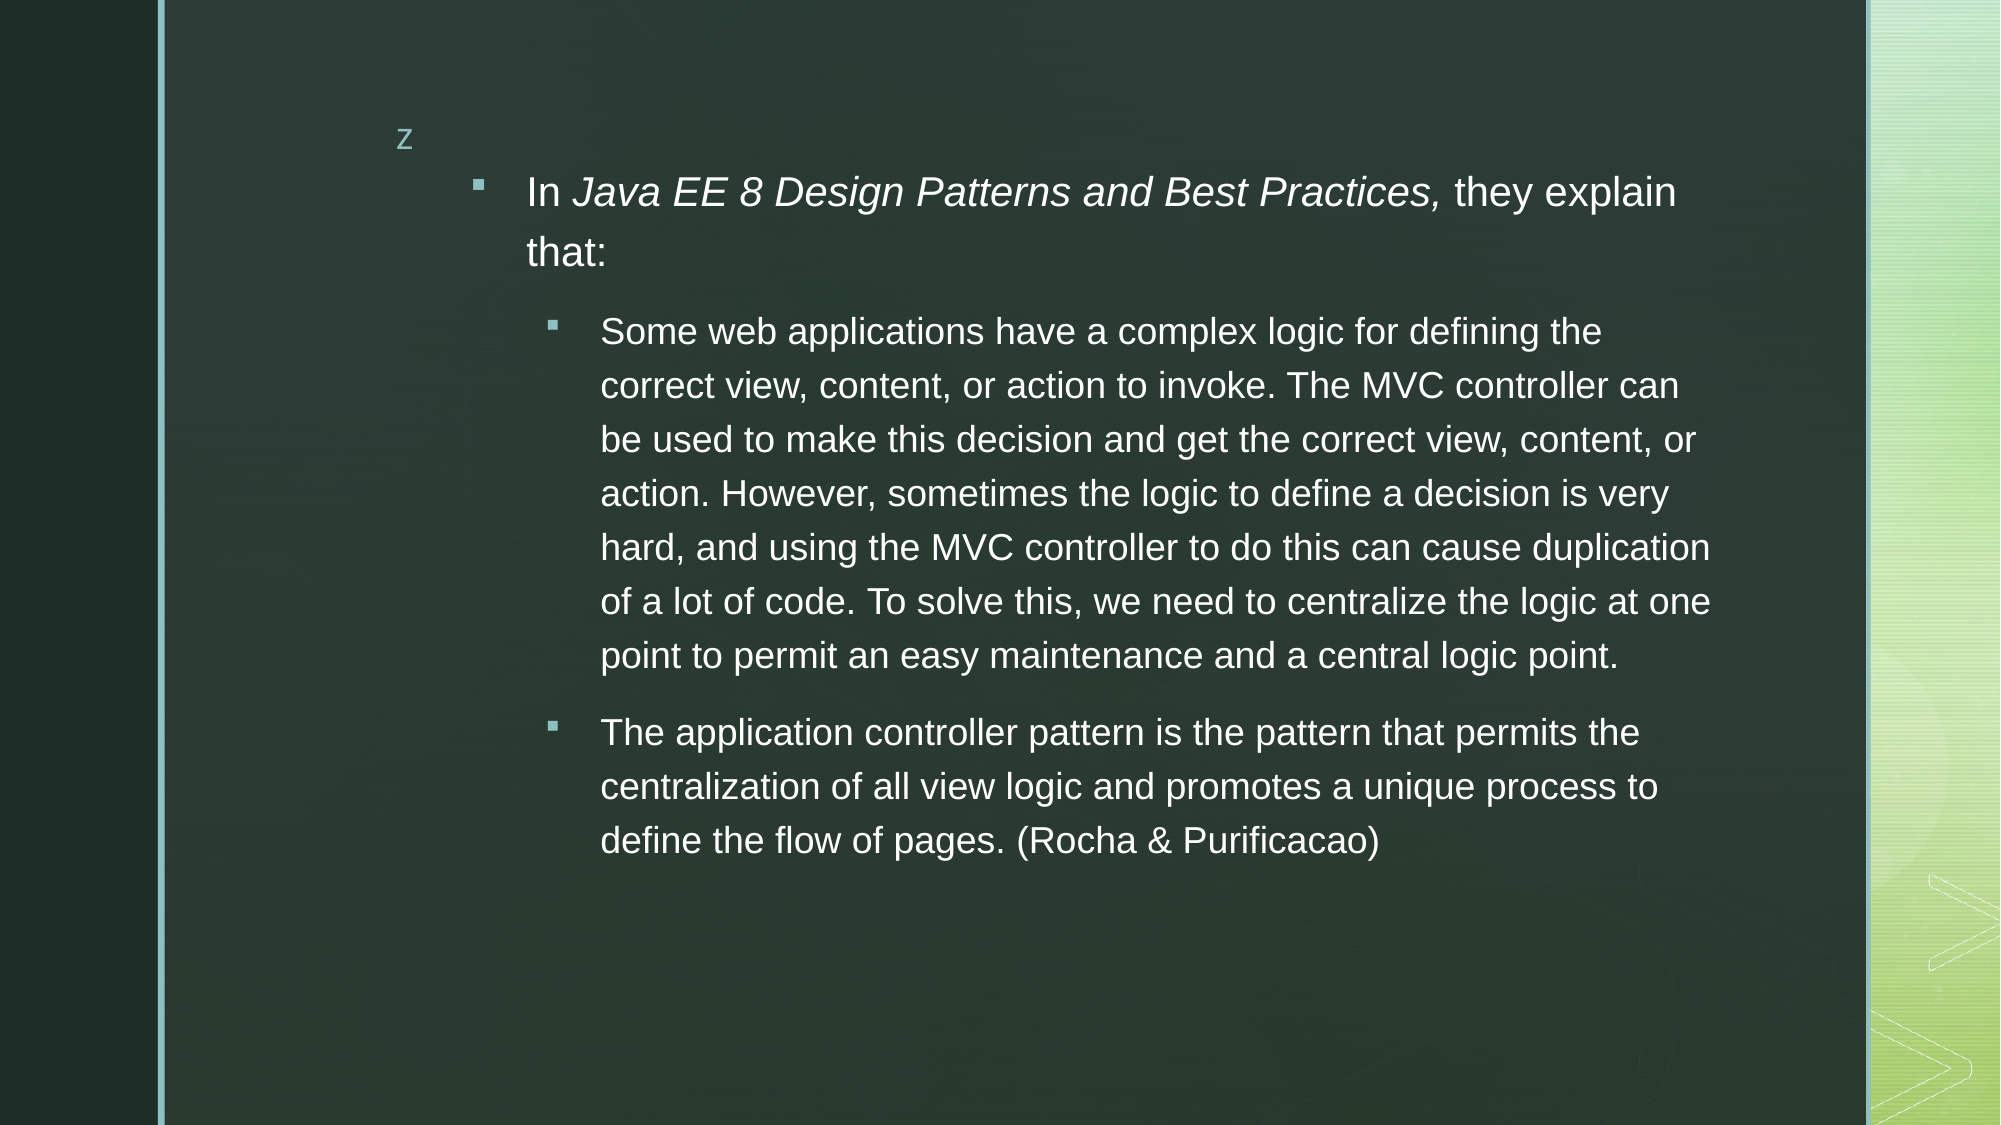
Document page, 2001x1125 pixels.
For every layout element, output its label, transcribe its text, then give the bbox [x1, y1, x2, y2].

list In Java EE 8 Design Patterns and Best Practices, they explain that: Some web applications have a complex logic for defining the correct view, content, or action to invoke. The MVC controller can be used to make this decision and get the correct view, content, or action. However, sometimes the logic to define a decision is very hard, and using the MVC controller to do this can cause duplication of a lot of code. To solve this, we need to centralize the logic at one point to permit an easy maintenance and a central logic point. The application controller pattern is the pattern that permits the centralization of all view logic and promotes a unique process to define the flow of pages. (Rocha & Purificacao) [454, 116, 1734, 993]
picture [1871, 0, 2001, 1125]
